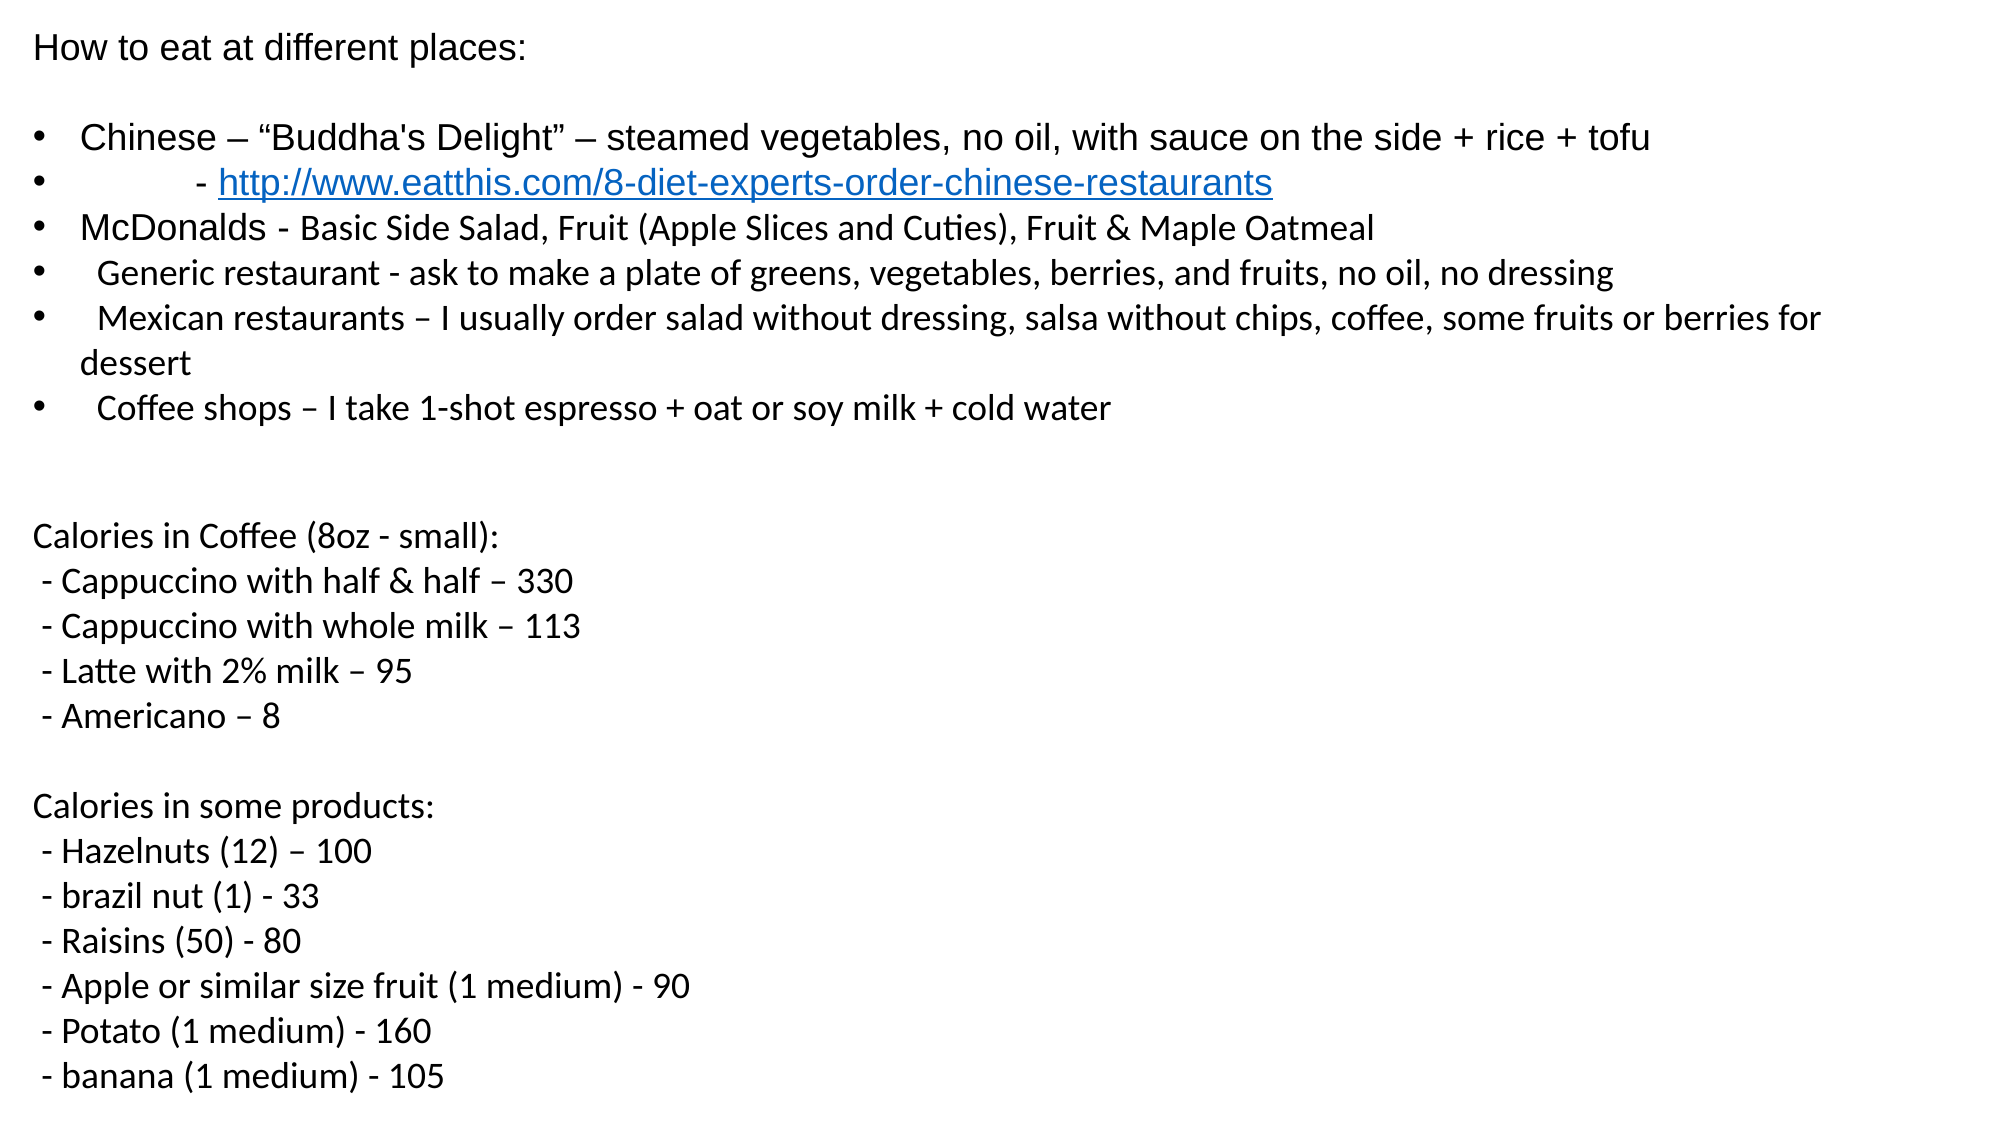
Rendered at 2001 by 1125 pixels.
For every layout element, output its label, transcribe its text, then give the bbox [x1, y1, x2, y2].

text_box Calories in Coffee (8oz - small): - Cappuccino with half & half – 330 - Cappuccino with whole milk – 113 - Latte with 2% milk – 95 - Americano – 8 Calories in some products: - Hazelnuts (12) – 100 - brazil nut (1) - 33 - Raisins (50) - 80 - Apple or similar size fruit (1 medium) - 90 - Potato (1 medium) - 160 - banana (1 medium) - 105 [18, 503, 762, 1103]
text_box How to eat at different places: Chinese – “Buddha's Delight” – steamed vegetables, no oil, with sauce on the side + rice + tofu - http://www.eatthis.com/8-diet-experts-order-chinese-restaurants McDonalds - Basic Side Salad, Fruit (Apple Slices and Cuties), Fruit & Maple Oatmeal Generic restaurant - ask to make a plate of greens, vegetables, berries, and fruits, no oil, no dressing Mexican restaurants – I usually order salad without dressing, salsa without chips, coffee, some fruits or berries for dessert Coffee shops – I take 1-shot espresso + oat or soy milk + cold water [18, 15, 1923, 436]
